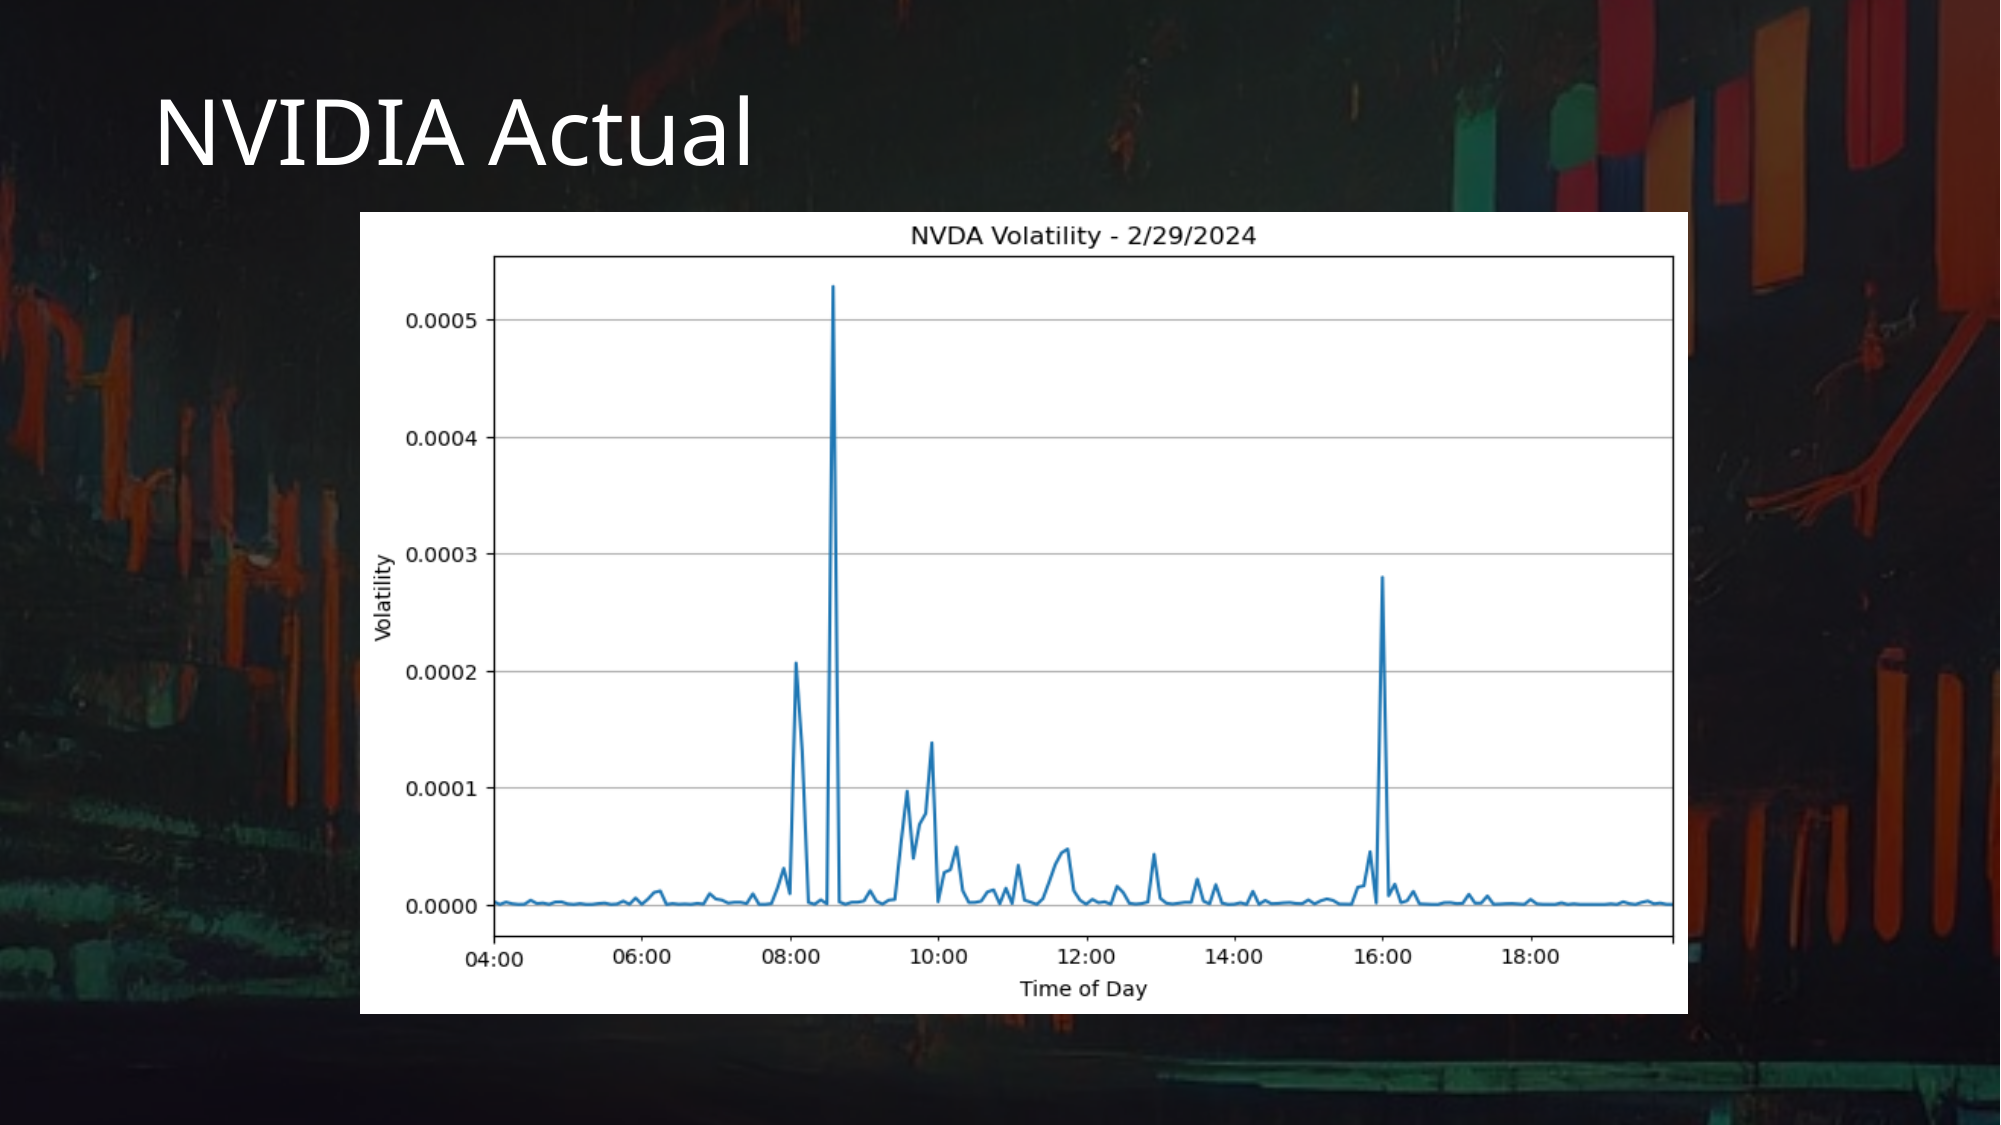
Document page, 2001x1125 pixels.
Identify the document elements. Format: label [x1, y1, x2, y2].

picture [0, 0, 2000, 1125]
list [360, 211, 1688, 1014]
